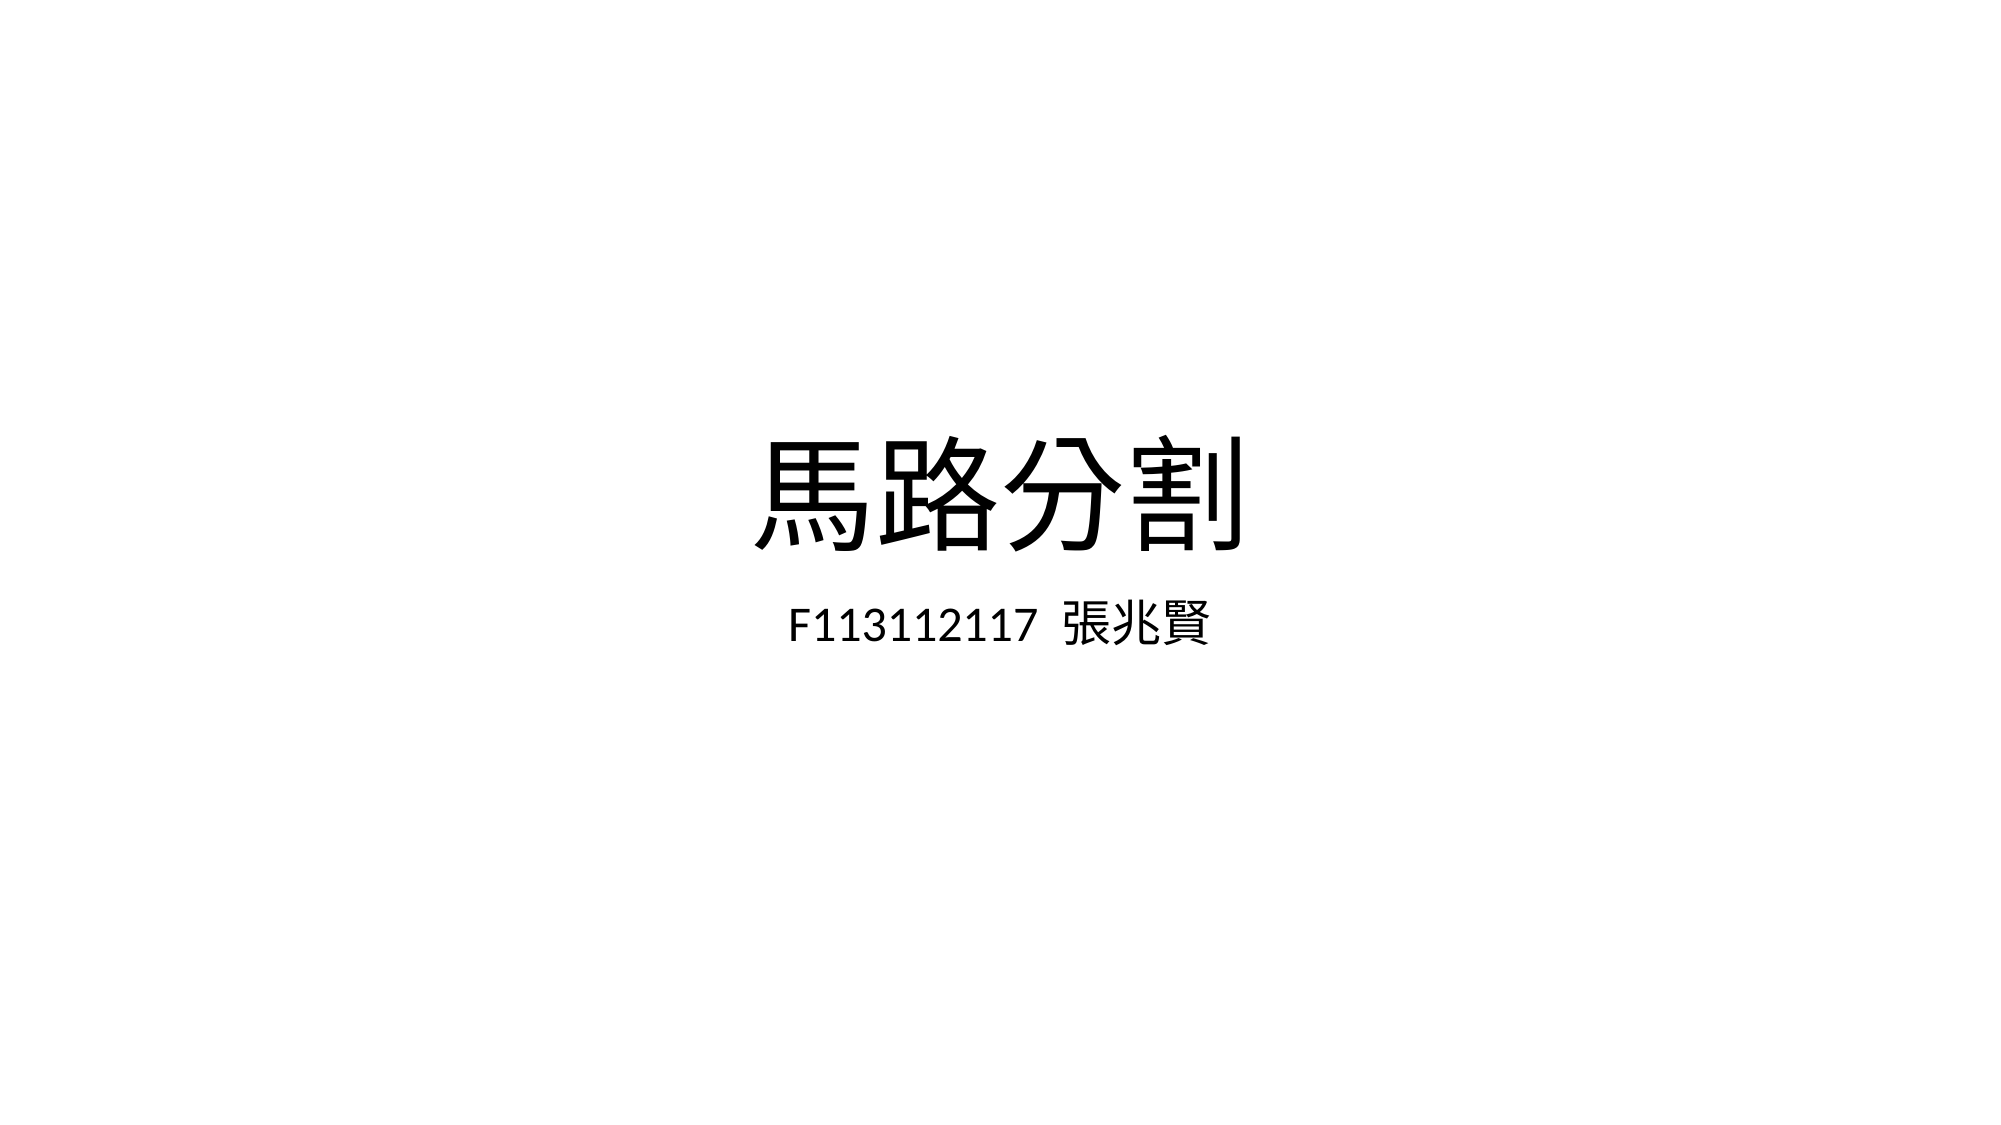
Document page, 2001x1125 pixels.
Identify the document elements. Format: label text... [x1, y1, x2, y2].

subtitle F113112117 張兆賢 [249, 590, 1750, 863]
title 馬路分割 [249, 184, 1750, 576]
